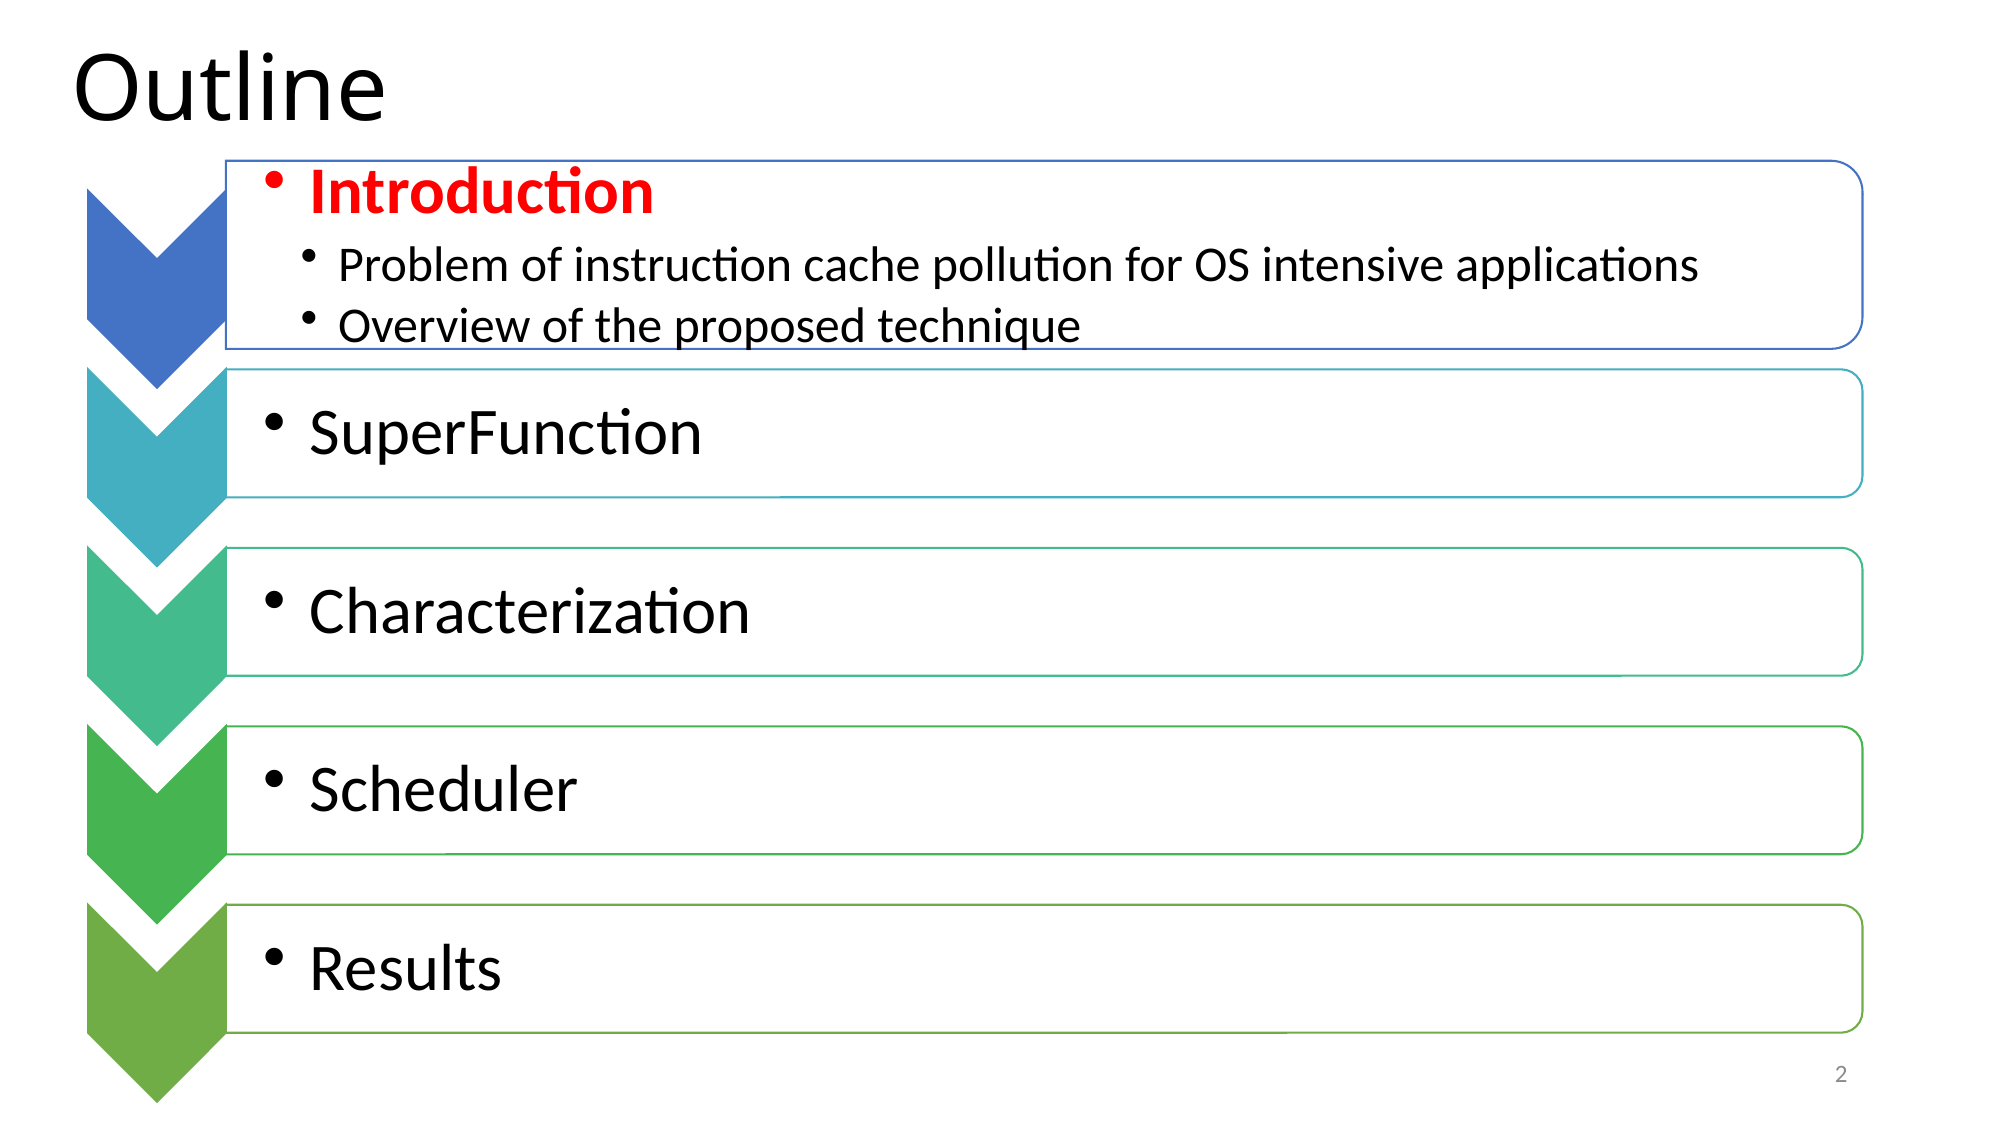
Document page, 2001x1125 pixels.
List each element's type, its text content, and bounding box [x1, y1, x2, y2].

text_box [88, 159, 1863, 1103]
title Outline [56, 0, 1782, 200]
